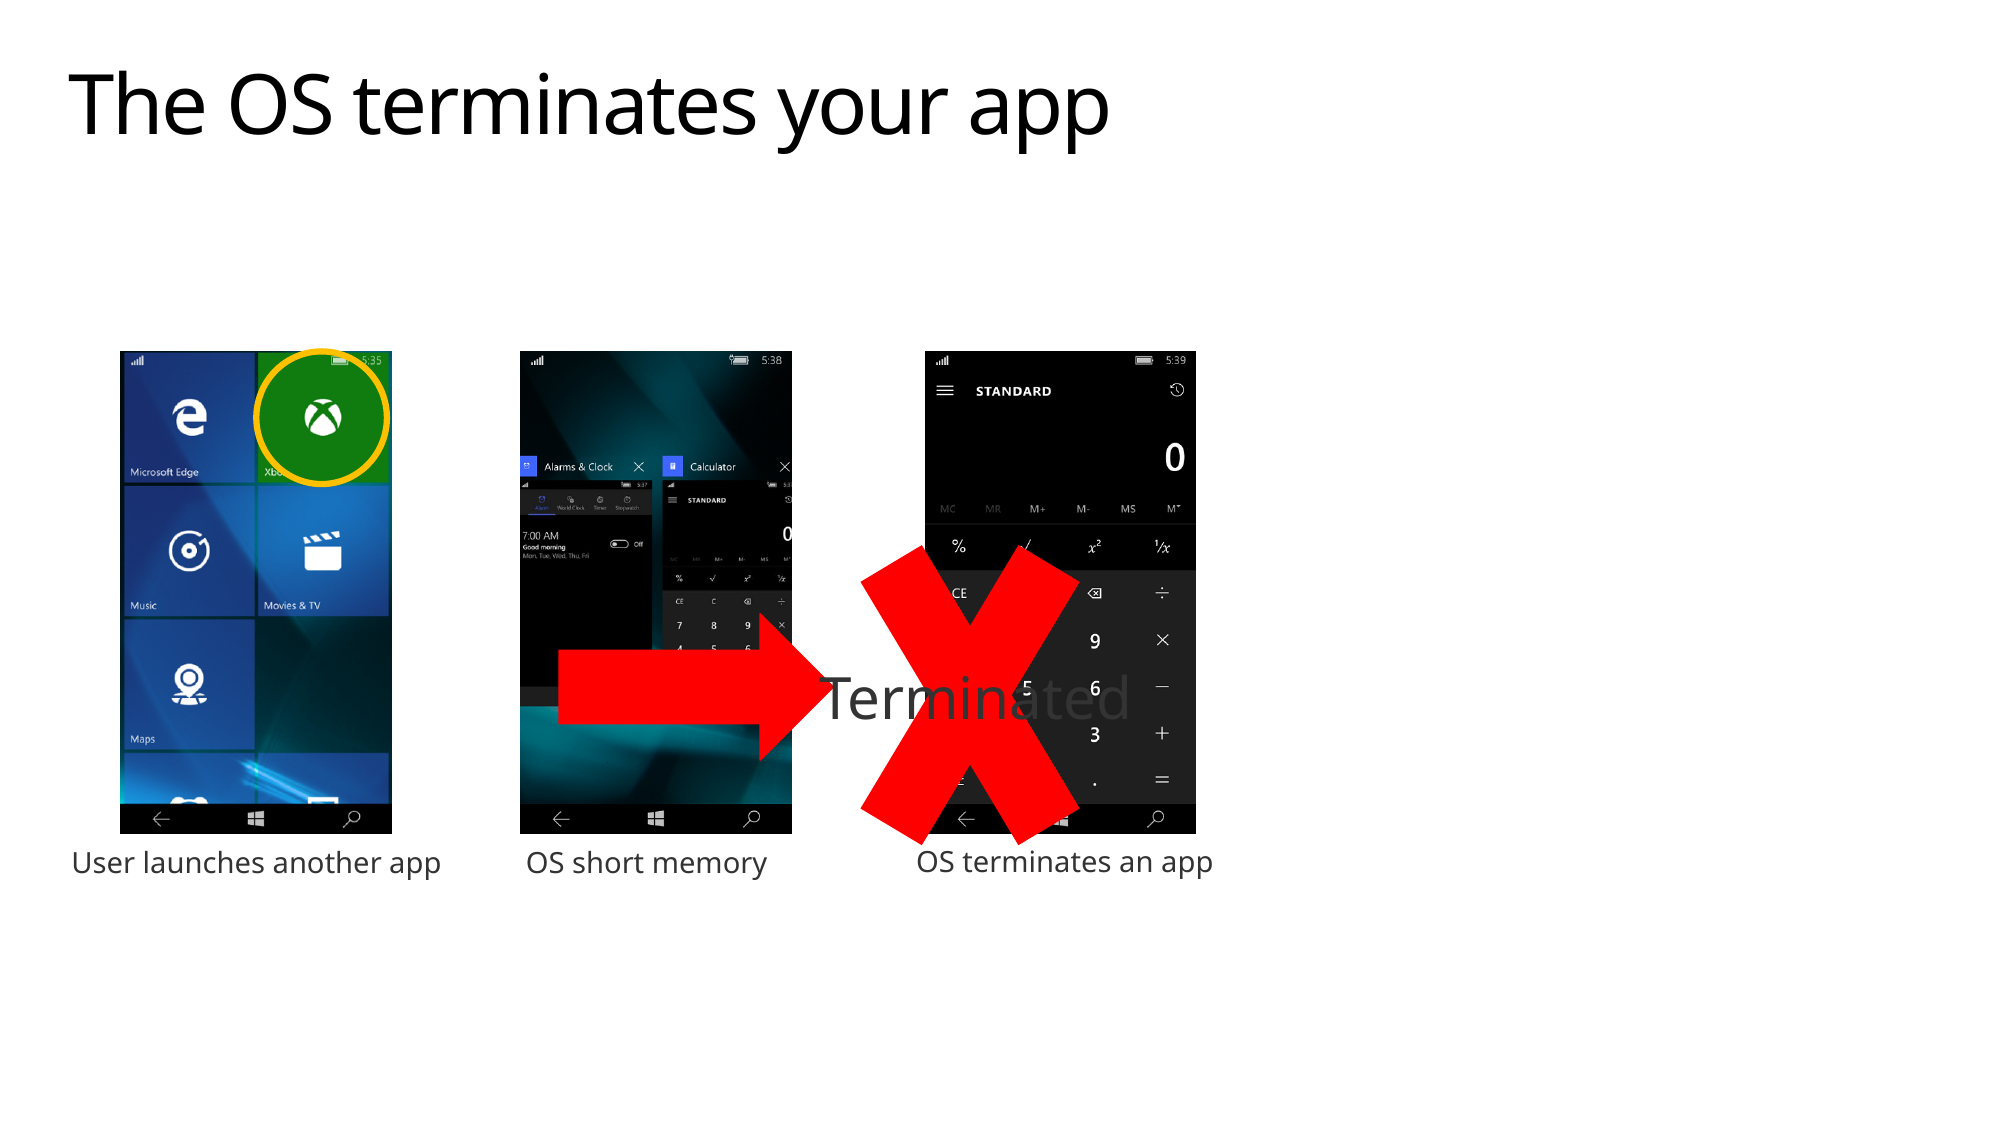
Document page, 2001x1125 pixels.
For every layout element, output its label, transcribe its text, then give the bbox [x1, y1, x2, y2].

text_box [82, 351, 431, 880]
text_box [520, 351, 792, 880]
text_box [558, 441, 1123, 949]
title The OS terminates your app [44, 47, 1957, 196]
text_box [924, 351, 1206, 879]
